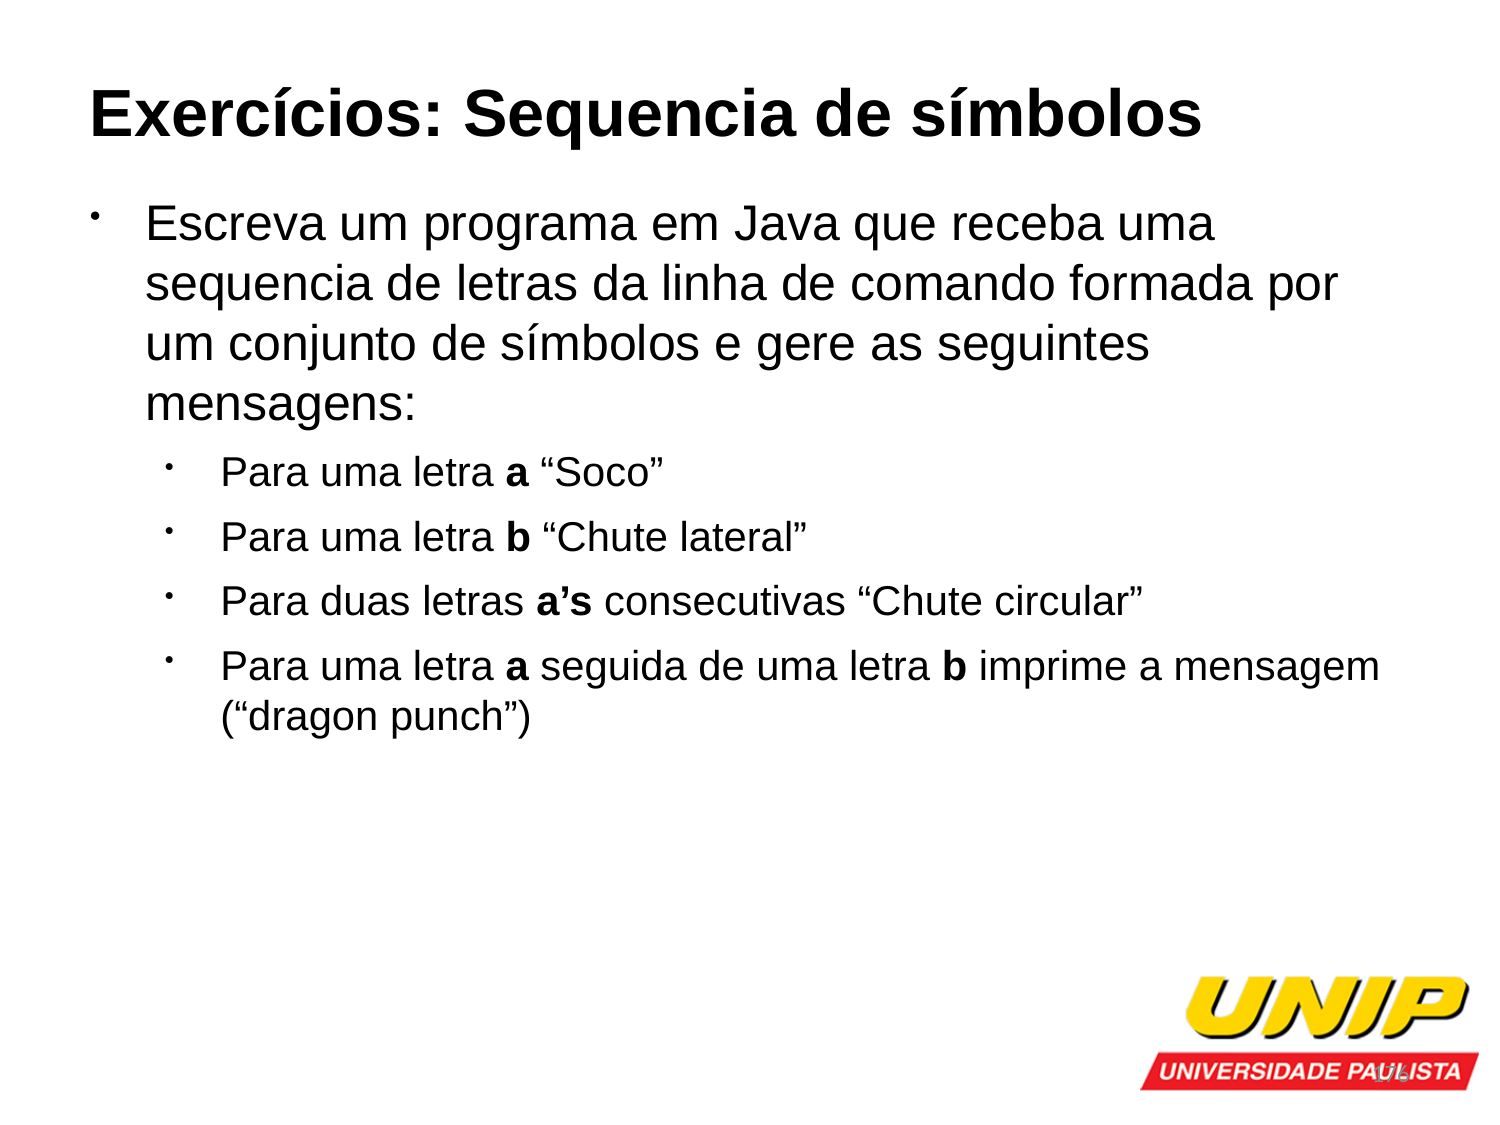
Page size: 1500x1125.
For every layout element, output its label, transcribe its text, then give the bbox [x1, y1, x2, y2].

picture [1139, 967, 1480, 1096]
text_box Exercícios: Sequencia de símbolos [74, 62, 1246, 158]
text_box Escreva um programa em Java que receba uma sequencia de letras da linha de comando formada por um conjunto de símbolos e gere as seguintes mensagens: Para uma letra a “Soco” Para uma letra b “Chute lateral” Para duas letras a’s consecutivas “Chute circular” Para uma letra a seguida de uma letra b imprime a mensagem (“dragon punch”) [74, 182, 1425, 747]
slide_number 176 [1074, 1042, 1425, 1103]
